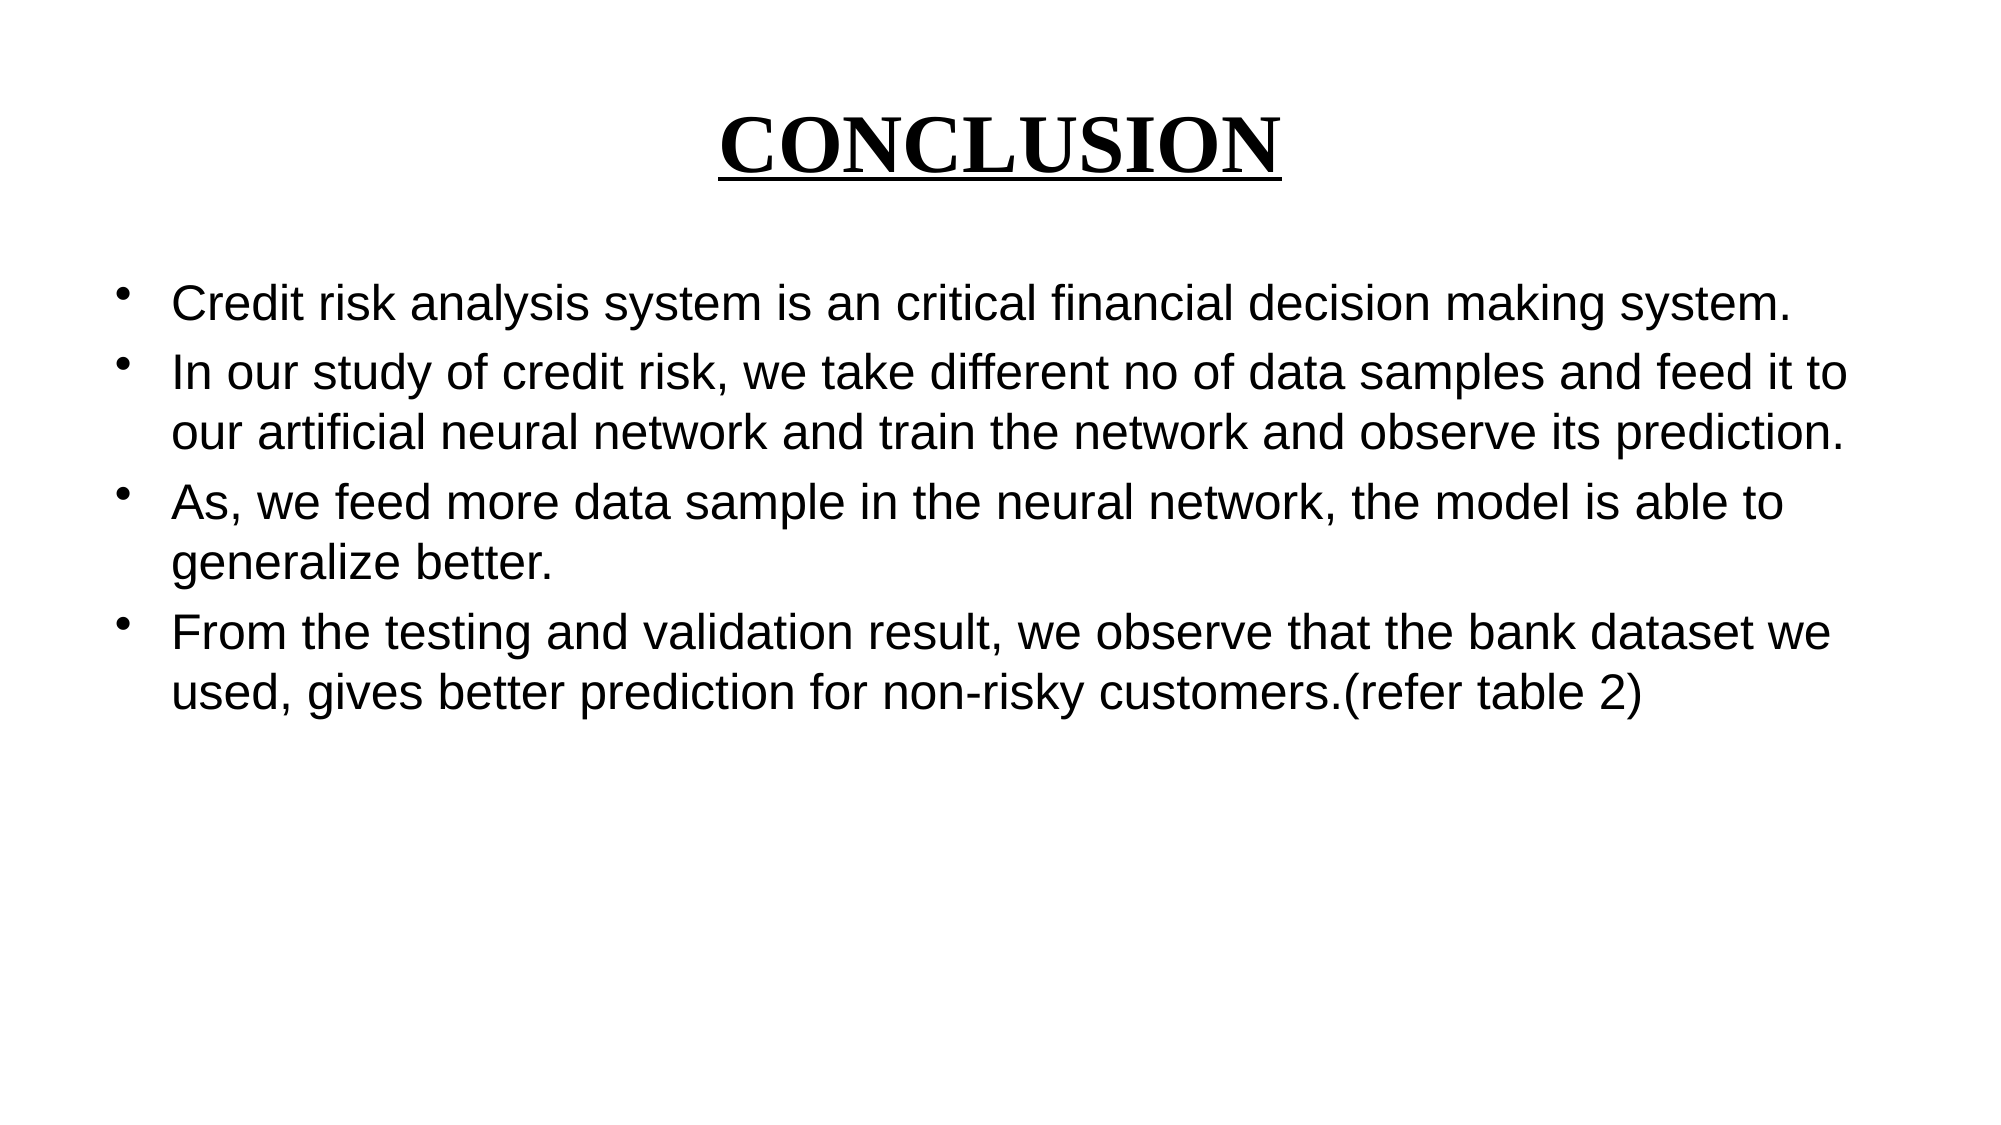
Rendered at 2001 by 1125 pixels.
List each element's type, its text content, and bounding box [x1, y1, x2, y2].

title CONCLUSION [99, 44, 1901, 233]
list Credit risk analysis system is an critical financial decision making system. In our study of credit risk, we take different no of data samples and feed it to our artificial neural network and train the network and observe its prediction. As, we feed more data sample in the neural network, the model is able to generalize better. From the testing and validation result, we observe that the bank dataset we used, gives better prediction for non-risky customers.(refer table 2) [99, 262, 1901, 1006]
